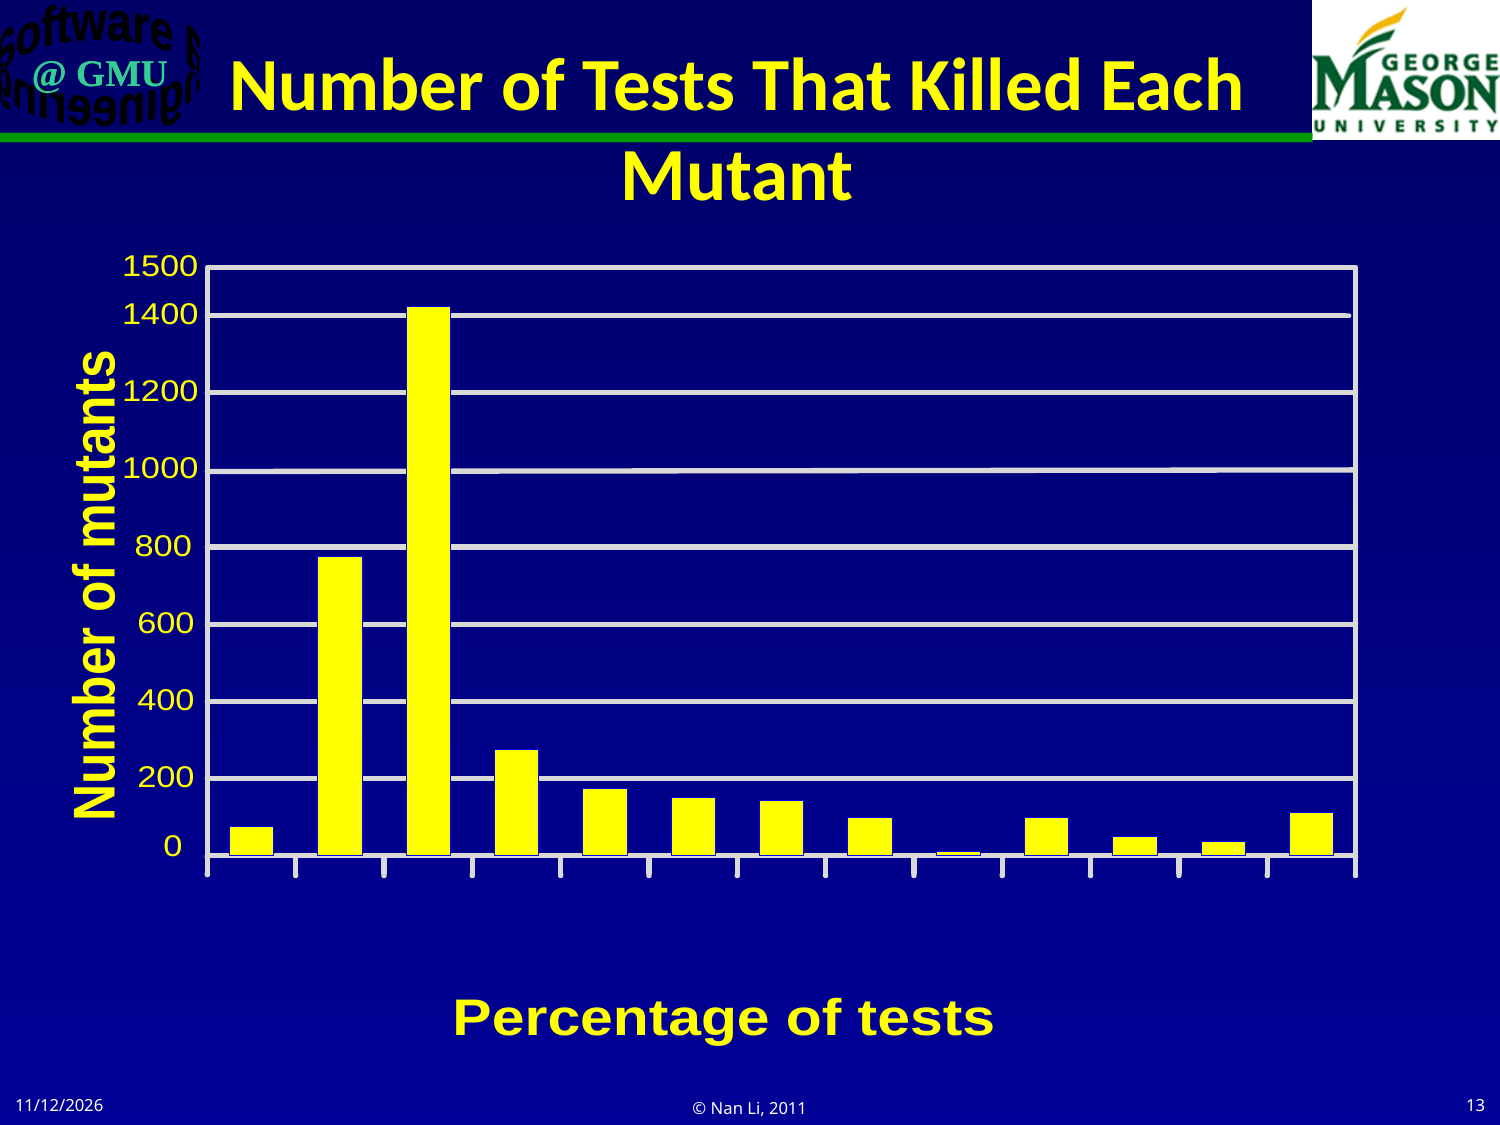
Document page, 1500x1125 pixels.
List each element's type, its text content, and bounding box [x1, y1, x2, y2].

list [49, 235, 1363, 1051]
footer © Nan Li, 2011 [512, 1087, 988, 1125]
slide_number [0, 1087, 313, 1125]
picture [1312, 0, 1500, 140]
title Number of Tests That Killed Each Mutant [162, 12, 1313, 234]
slide_number 13 [1187, 1087, 1500, 1125]
